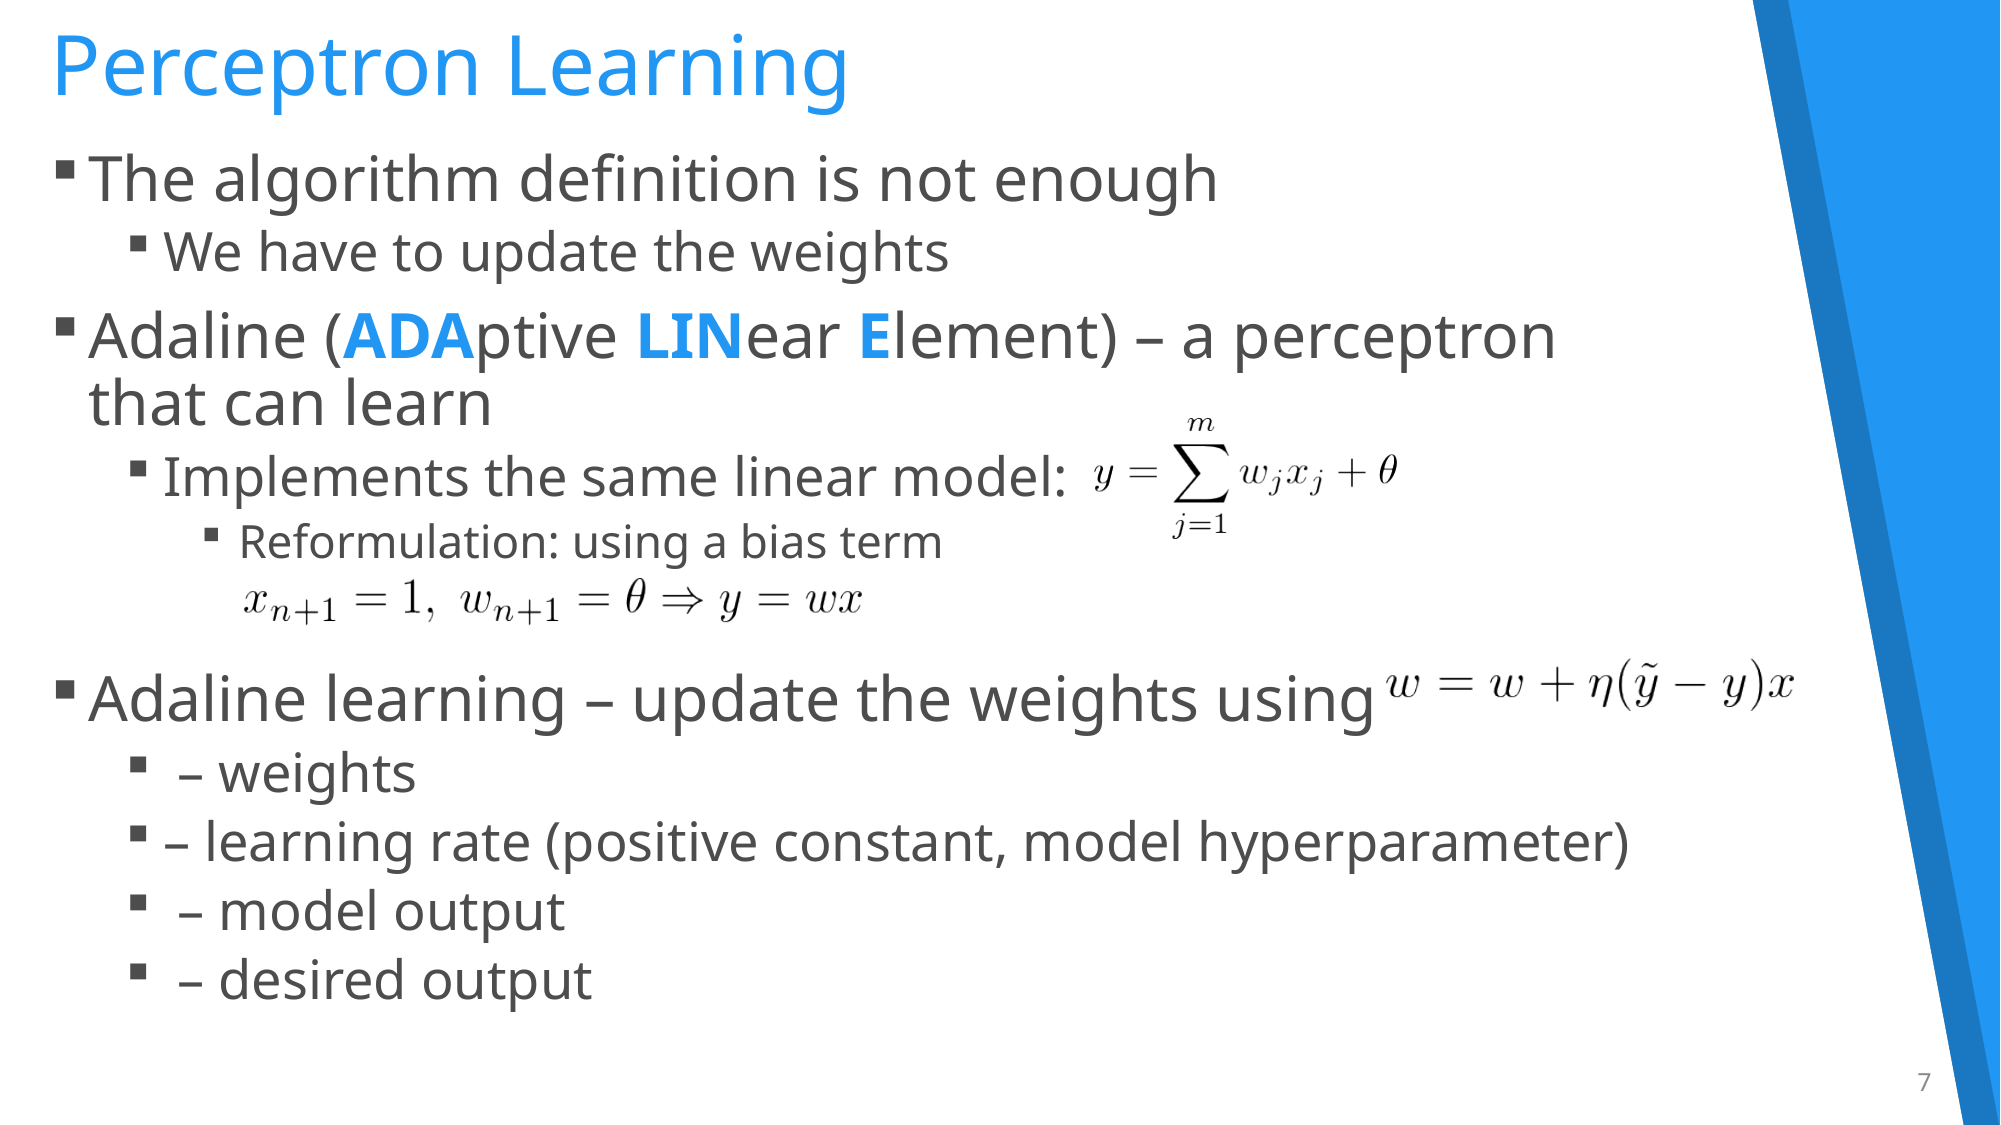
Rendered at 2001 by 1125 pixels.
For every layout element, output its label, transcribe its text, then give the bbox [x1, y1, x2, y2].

title Perceptron Learning [35, 0, 1959, 137]
slide_number 7 [1877, 1053, 1947, 1114]
picture [1094, 418, 1397, 539]
picture [244, 578, 862, 626]
picture [1386, 658, 1794, 711]
